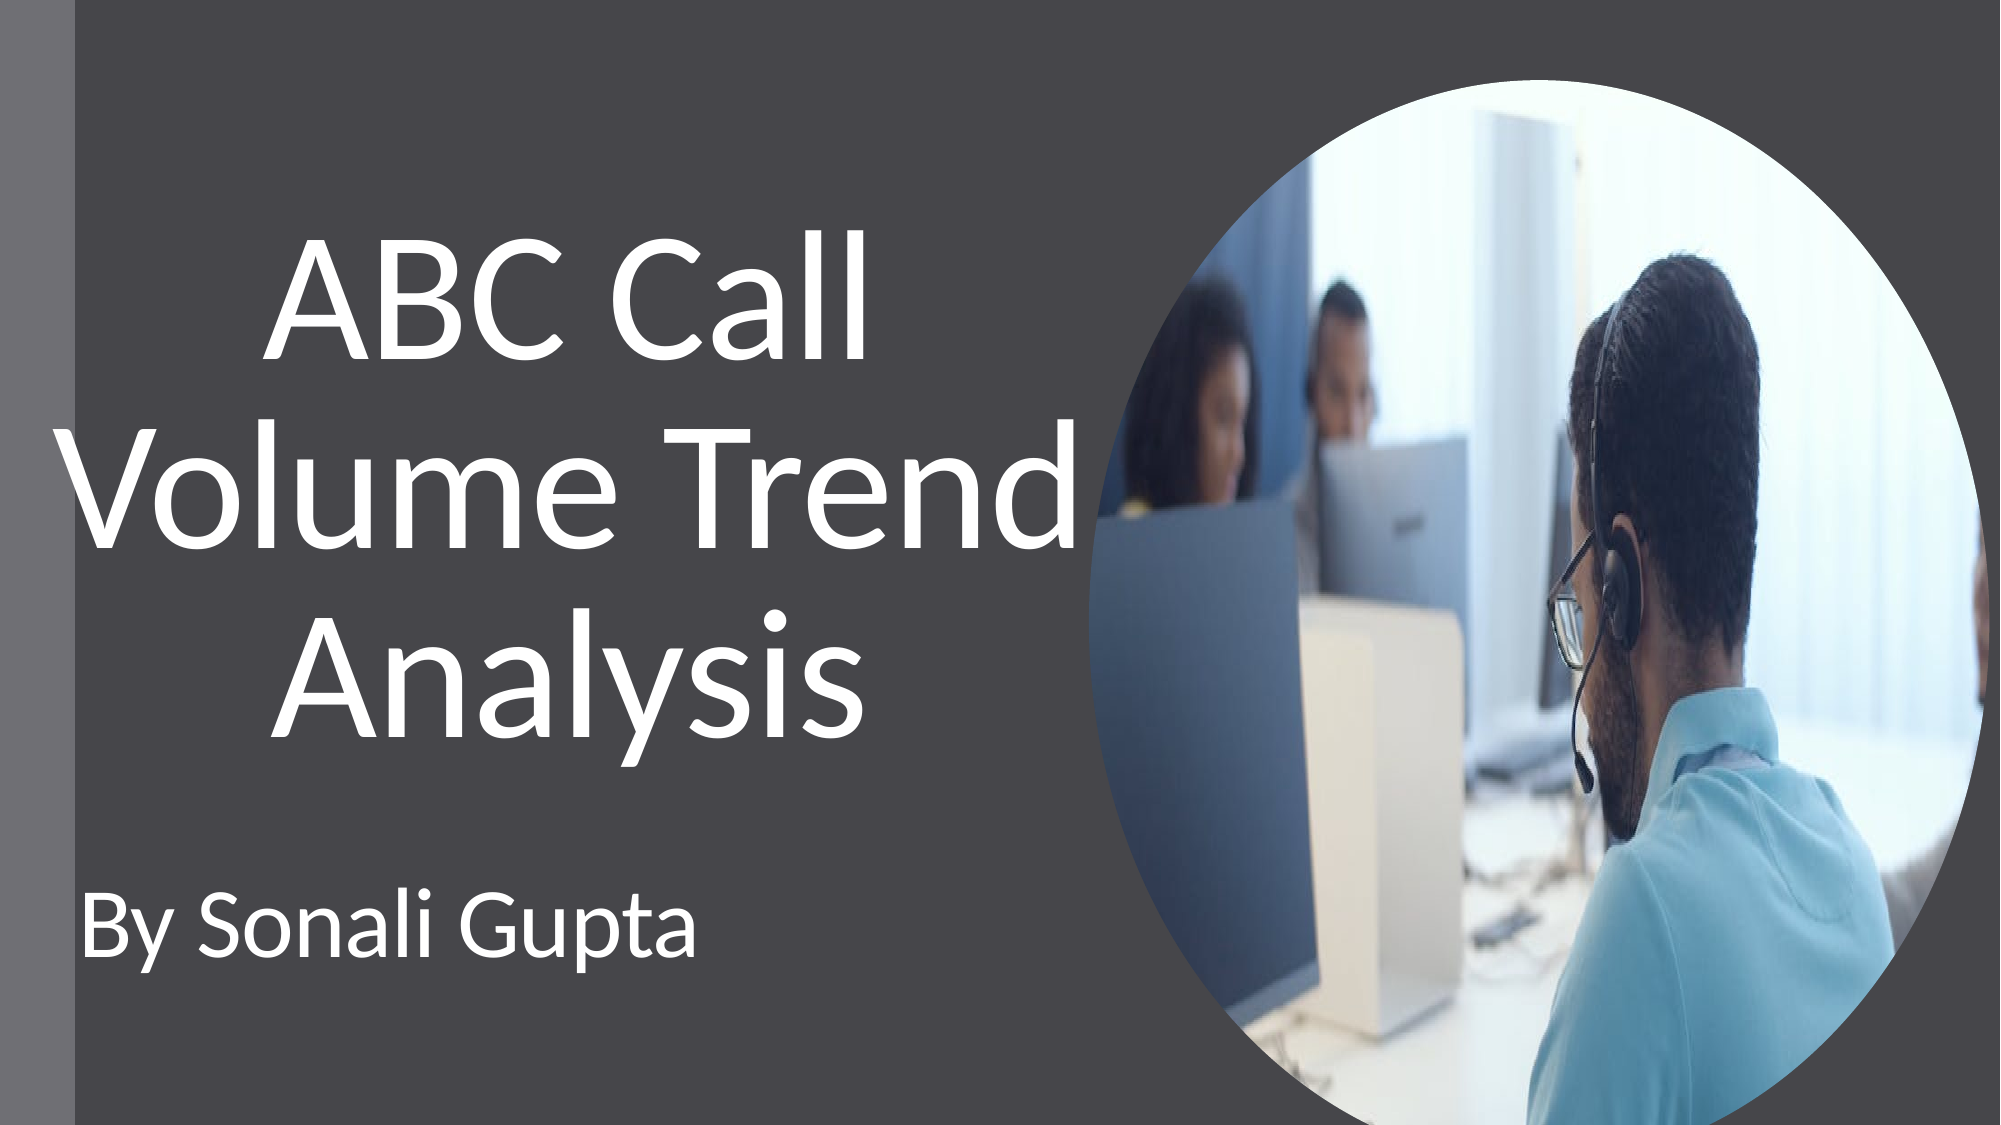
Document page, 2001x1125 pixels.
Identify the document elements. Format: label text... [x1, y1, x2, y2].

subtitle By Sonali Gupta [78, 866, 971, 979]
title ABC Call Volume Trend Analysis [50, 208, 1081, 866]
picture [1088, 79, 1990, 1125]
